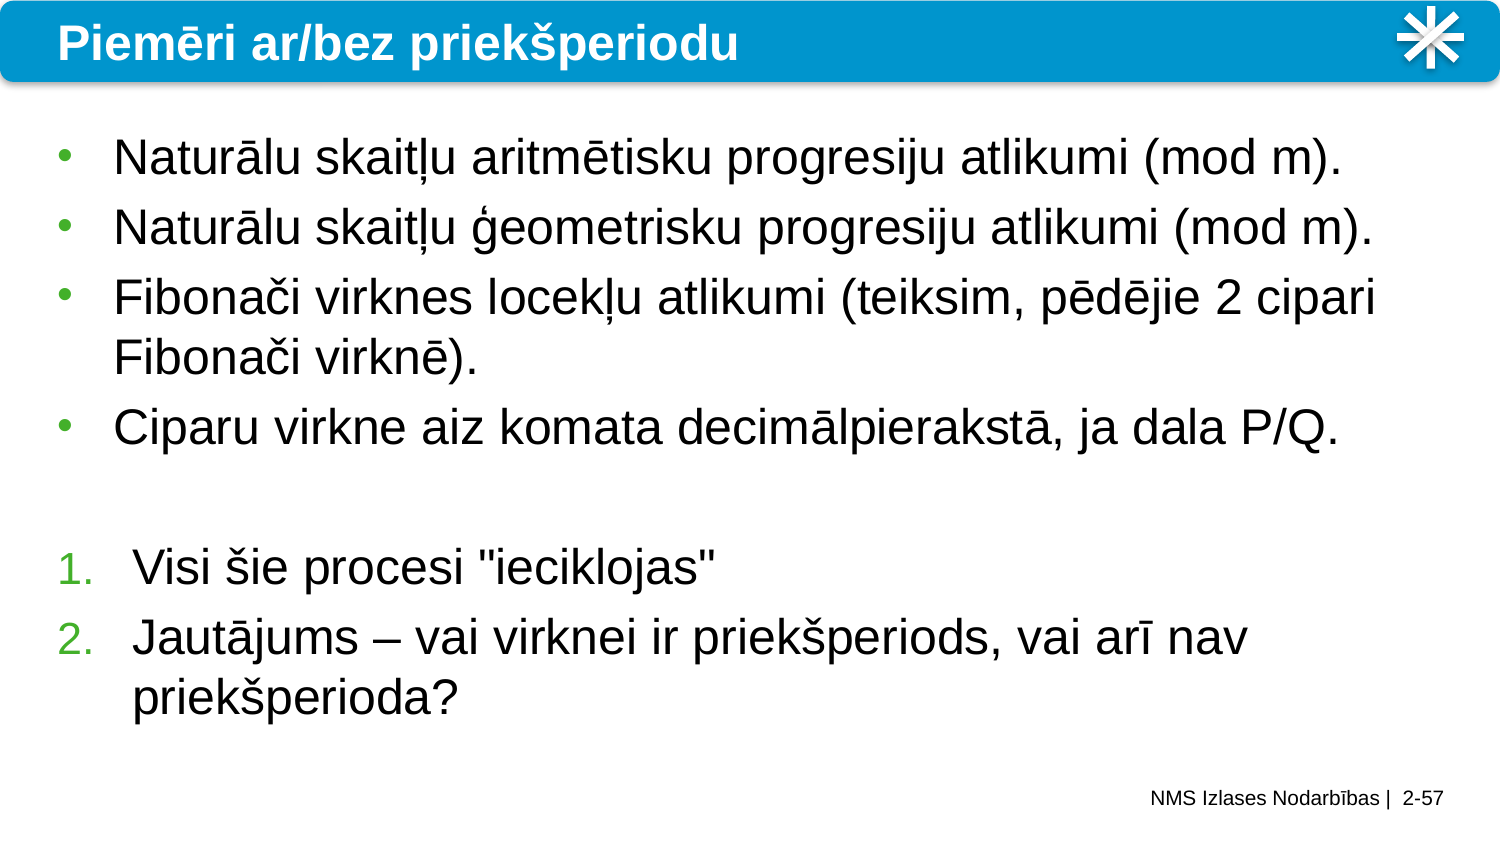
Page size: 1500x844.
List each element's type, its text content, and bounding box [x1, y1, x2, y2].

list Naturālu skaitļu aritmētisku progresiju atlikumi (mod m). Naturālu skaitļu ģeometrisku progresiju atlikumi (mod m). Fibonači virknes locekļu atlikumi (teiksim, pēdējie 2 cipari Fibonači virknē). Ciparu virkne aiz komata decimālpierakstā, ja dala P/Q. Visi šie procesi "ieciklojas" Jautājums – vai virknei ir priekšperiods, vai arī nav priekšperioda? [56, 124, 1445, 729]
title Piemēri ar/bez priekšperiodu [56, 10, 1297, 73]
